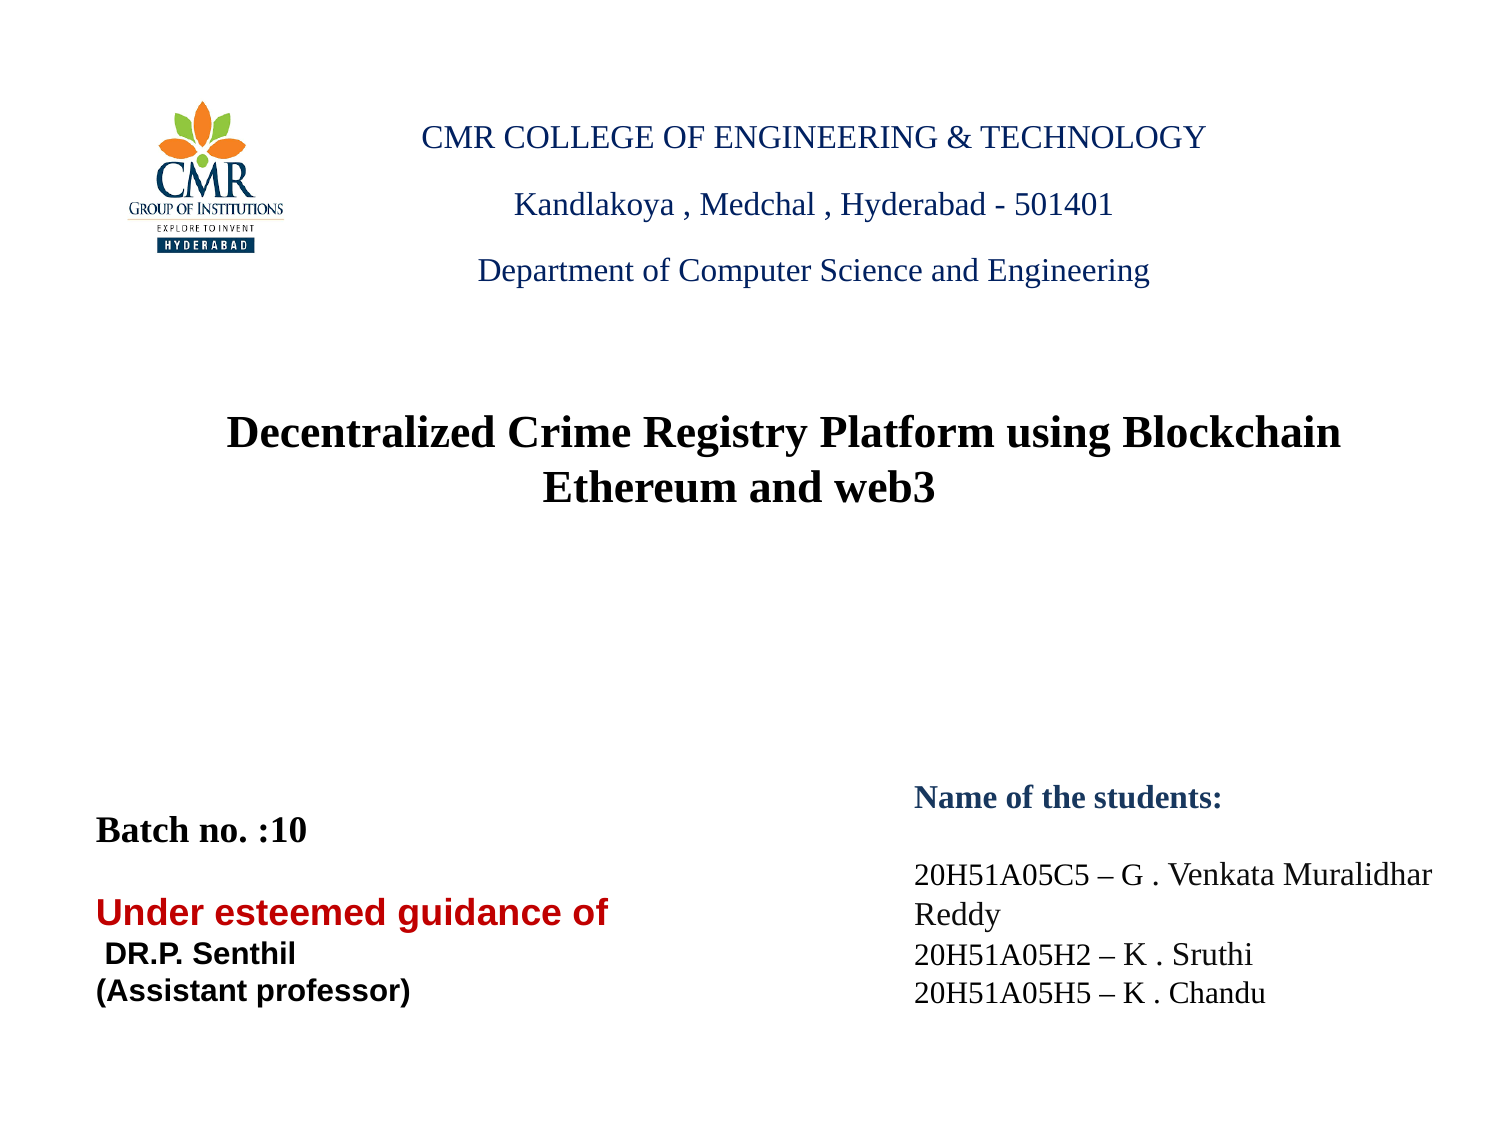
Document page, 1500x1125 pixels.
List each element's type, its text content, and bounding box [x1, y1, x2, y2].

text_box Decentralized Crime Registry Platform using Blockchain Ethereum and web3 [201, 349, 1369, 595]
table_header CMR COLLEGE OF ENGINEERING & TECHNOLOGY [260, 60, 1369, 157]
table_cell Department of Computer Science and Engineering [260, 223, 1369, 289]
text_box Batch no. :10 [81, 797, 469, 858]
table_cell Kandlakoya , Medchal , Hyderabad - 501401 [305, 157, 1369, 223]
text_box Under esteemed guidance of DR.P. Senthil (Assistant professor) [81, 858, 763, 1016]
text_box Name of the students: 20H51A05C5 – G . Venkata Muralidhar Reddy 20H51A05H2 – K . Sruthi 20H51A05H5 – K . Chandu [899, 767, 1500, 1092]
picture [111, 93, 300, 260]
